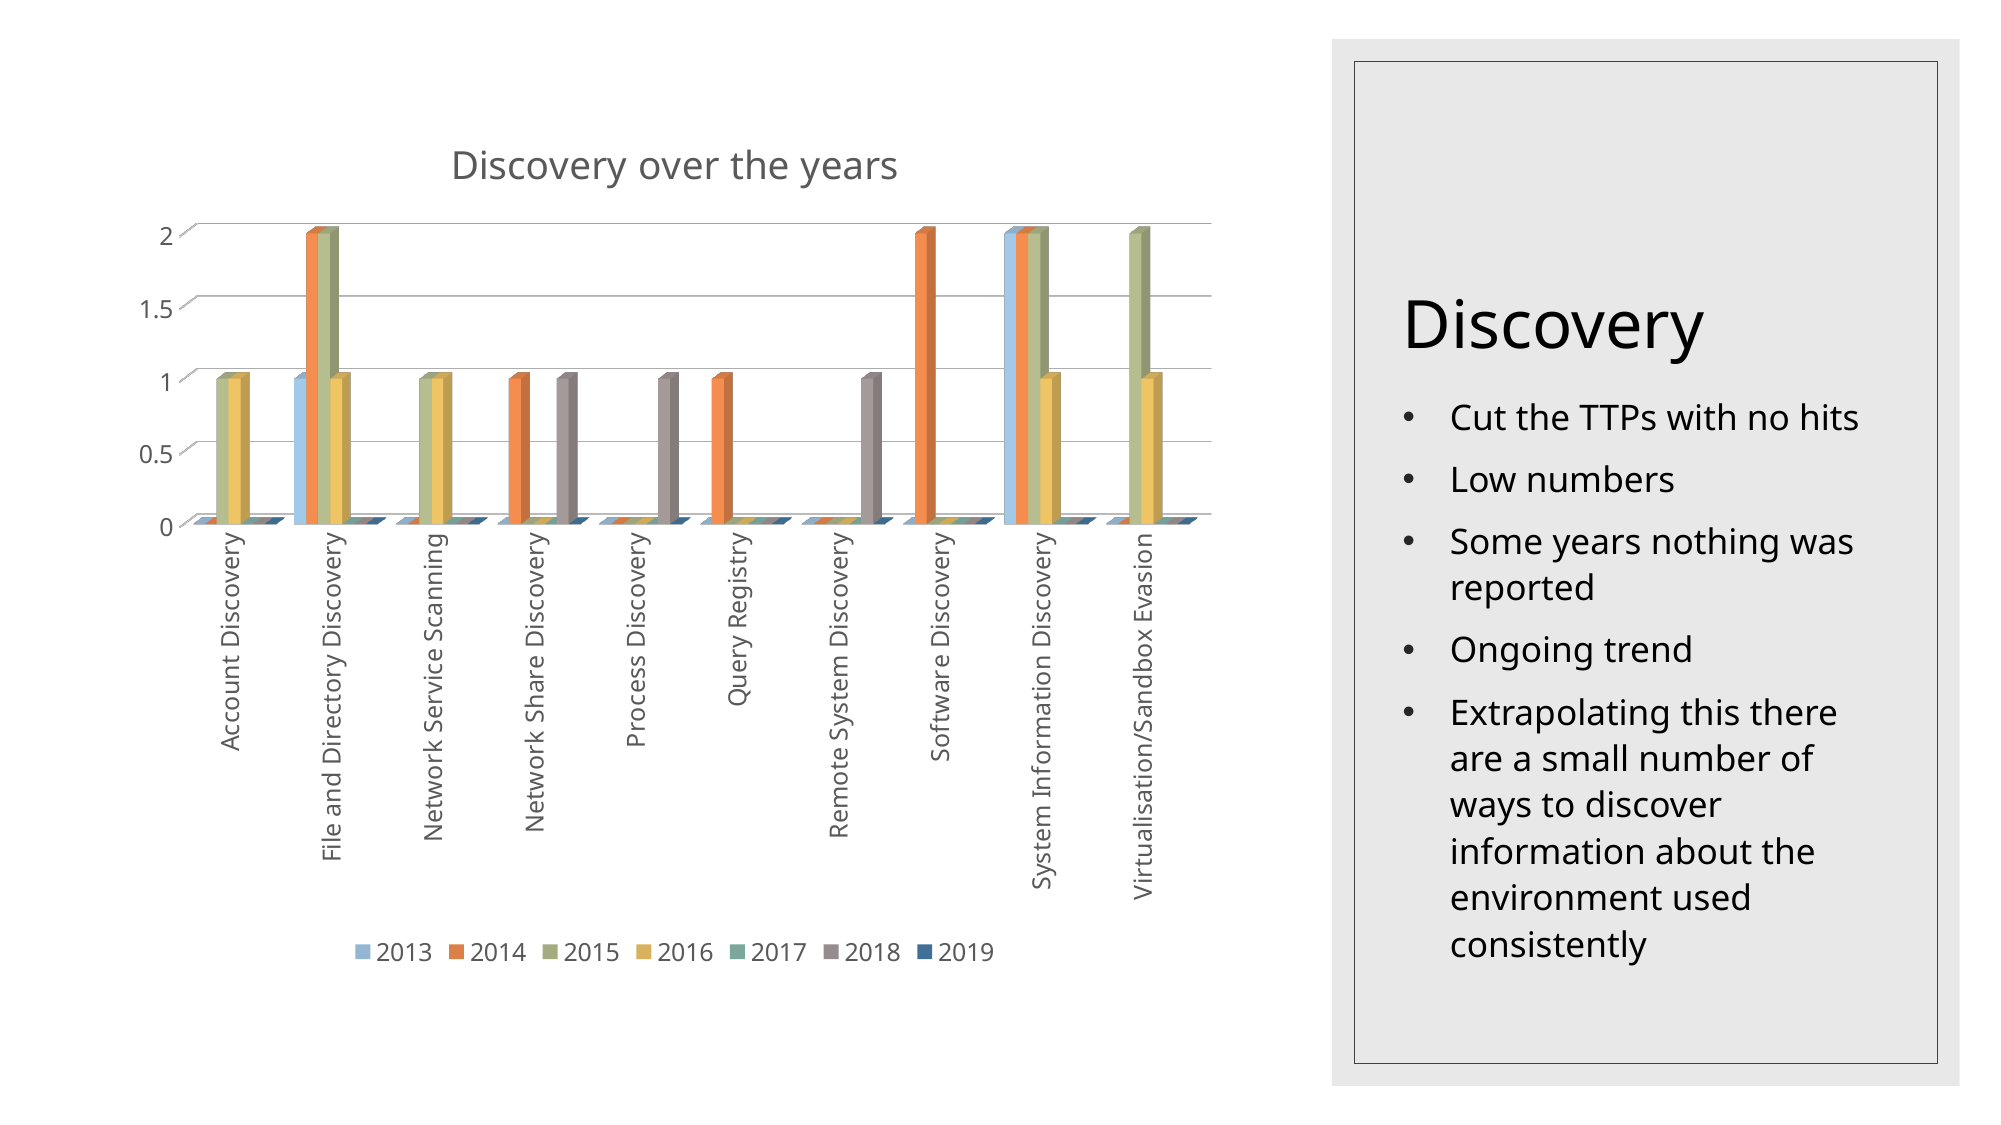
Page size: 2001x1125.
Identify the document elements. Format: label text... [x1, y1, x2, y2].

list Cut the TTPs with no hits Low numbers Some years nothing was reported Ongoing trend Extrapolating this there are a small number of ways to discover information about the environment used consistently [1387, 383, 1907, 975]
title Discovery [1387, 99, 1907, 370]
chart [112, 99, 1238, 975]
